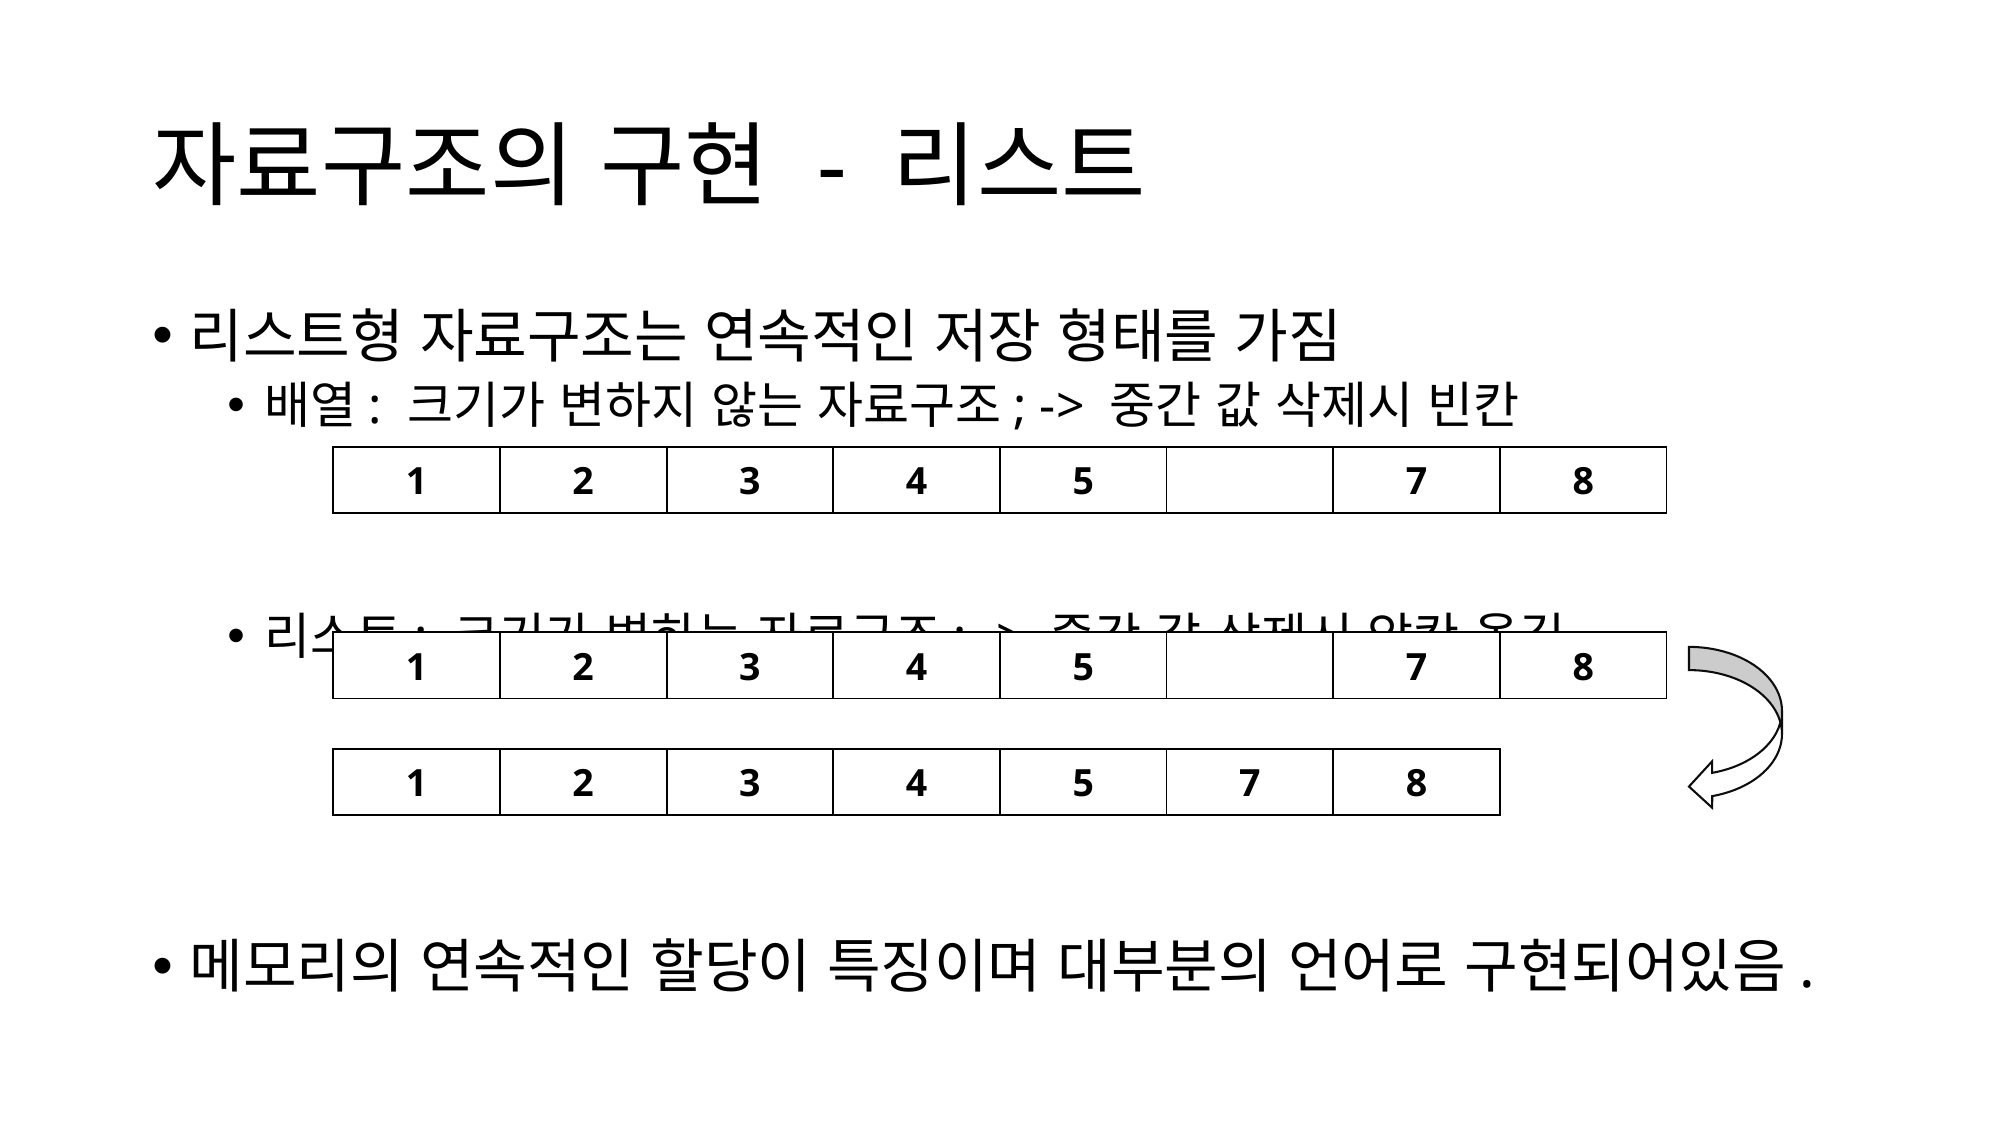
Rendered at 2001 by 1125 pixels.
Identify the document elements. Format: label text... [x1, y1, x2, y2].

table_header 3 [668, 633, 832, 698]
table_header 4 [834, 448, 999, 512]
table_header 4 [834, 750, 999, 814]
table_header 2 [501, 633, 666, 698]
table_header 1 [334, 750, 499, 814]
text_box [1687, 645, 1784, 811]
table_header [1167, 448, 1332, 512]
table_header 7 [1334, 448, 1499, 512]
table_header 5 [1001, 750, 1166, 814]
table_header 5 [1001, 633, 1166, 698]
table_header 8 [1501, 448, 1666, 512]
table_header 2 [501, 750, 666, 814]
table_header 2 [501, 448, 666, 512]
table_header 3 [668, 750, 832, 814]
table_header 4 [834, 633, 999, 698]
table_header 8 [1501, 633, 1666, 698]
table_header 7 [1167, 750, 1332, 814]
table_header 8 [1334, 750, 1499, 814]
table_header 1 [334, 633, 499, 698]
table_header 5 [1001, 448, 1166, 512]
table_header 3 [668, 448, 832, 512]
list 리스트형 자료구조는 연속적인 저장 형태를 가짐 배열: 크기가 변하지 않는 자료구조; -> 중간 값 삭제시 빈칸 리스트: 크기가 변하는 자료구조; -> 중간 값 삭제시 앞칸 옮김 메모리의 연속적인 할당이 특징이며 대부분의 언어로 구현되어있음. [137, 299, 1863, 1014]
table_header 1 [334, 448, 499, 512]
table_header [1167, 633, 1332, 698]
title 자료구조의 구현 - 리스트 [137, 59, 1863, 278]
table_header 7 [1334, 633, 1499, 698]
